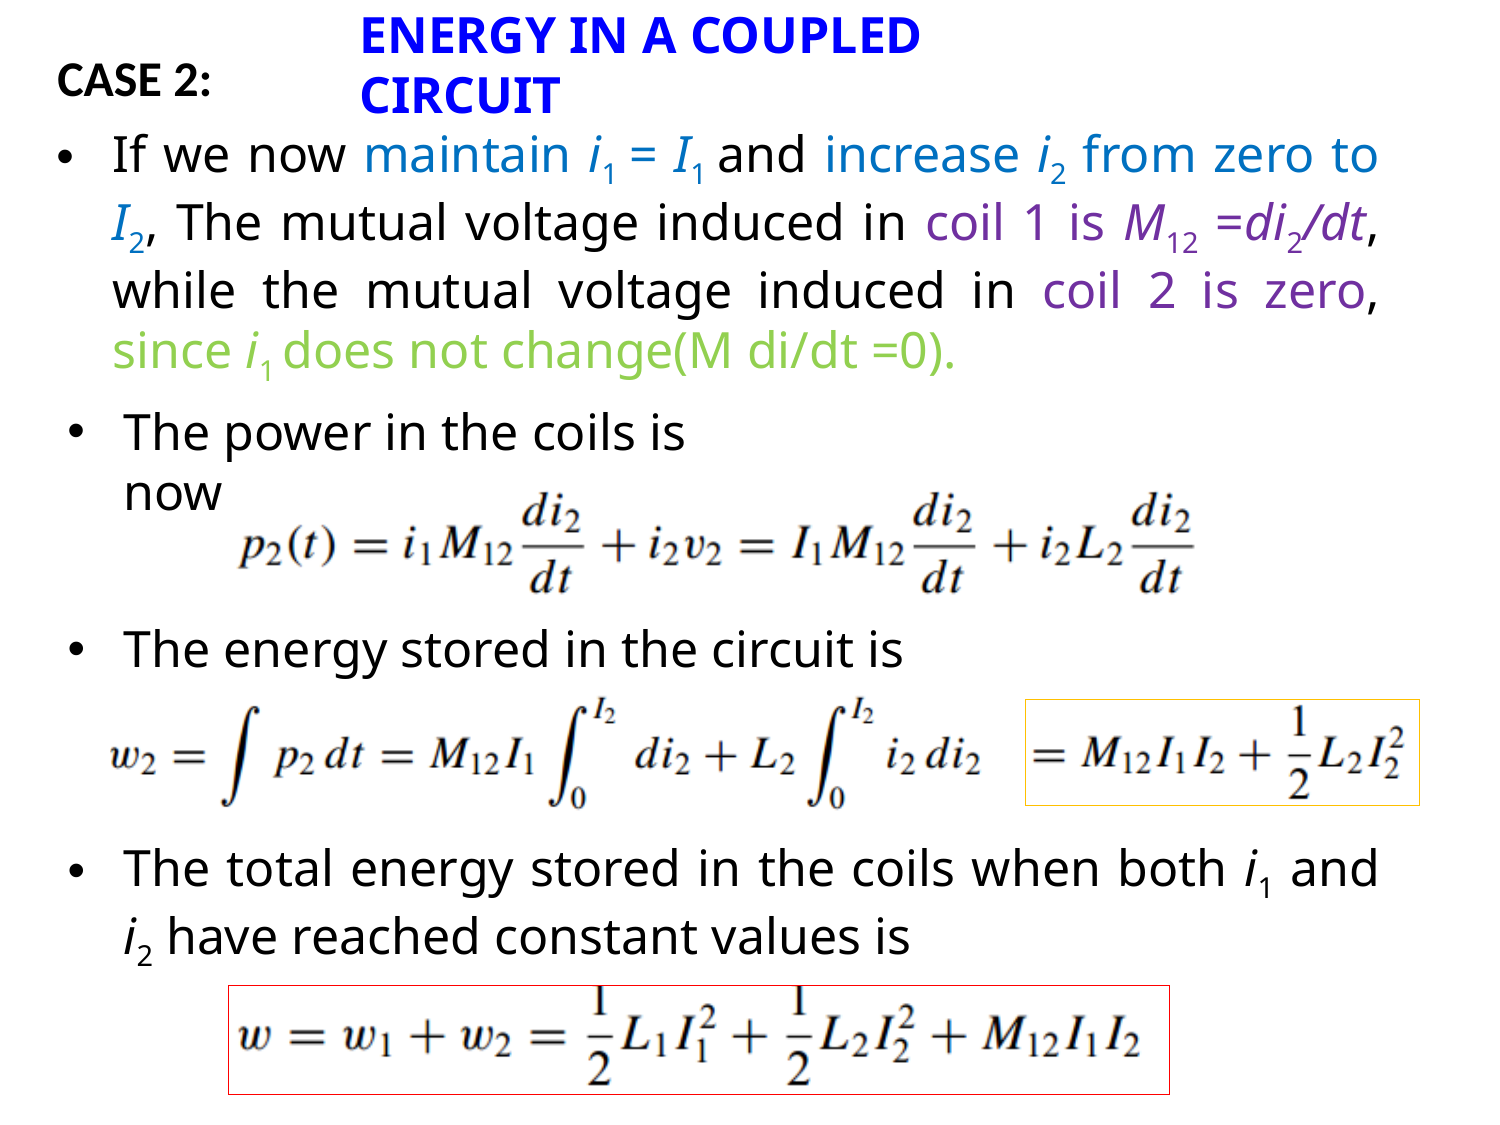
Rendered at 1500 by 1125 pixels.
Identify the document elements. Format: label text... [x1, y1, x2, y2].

picture [110, 681, 1002, 828]
text_box If we now maintain i1 = I1 and increase i2 from zero to I2, The mutual voltage induced in coil 1 is M12 =di2/dt, while the mutual voltage induced in coil 2 is zero, since i1 does not change(M di/dt =0). [41, 114, 1395, 395]
text_box ENERGY IN A COUPLED CIRCUIT [344, 0, 1095, 131]
text_box CASE 2: [42, 39, 228, 114]
text_box The energy stored in the circuit is [52, 610, 936, 686]
picture [228, 985, 1170, 1095]
text_box The power in the coils is now [52, 392, 803, 528]
text_box The total energy stored in the coils when both i1 and i2 have reached constant values is [52, 828, 1395, 980]
picture [1025, 699, 1420, 806]
picture [228, 489, 1211, 611]
